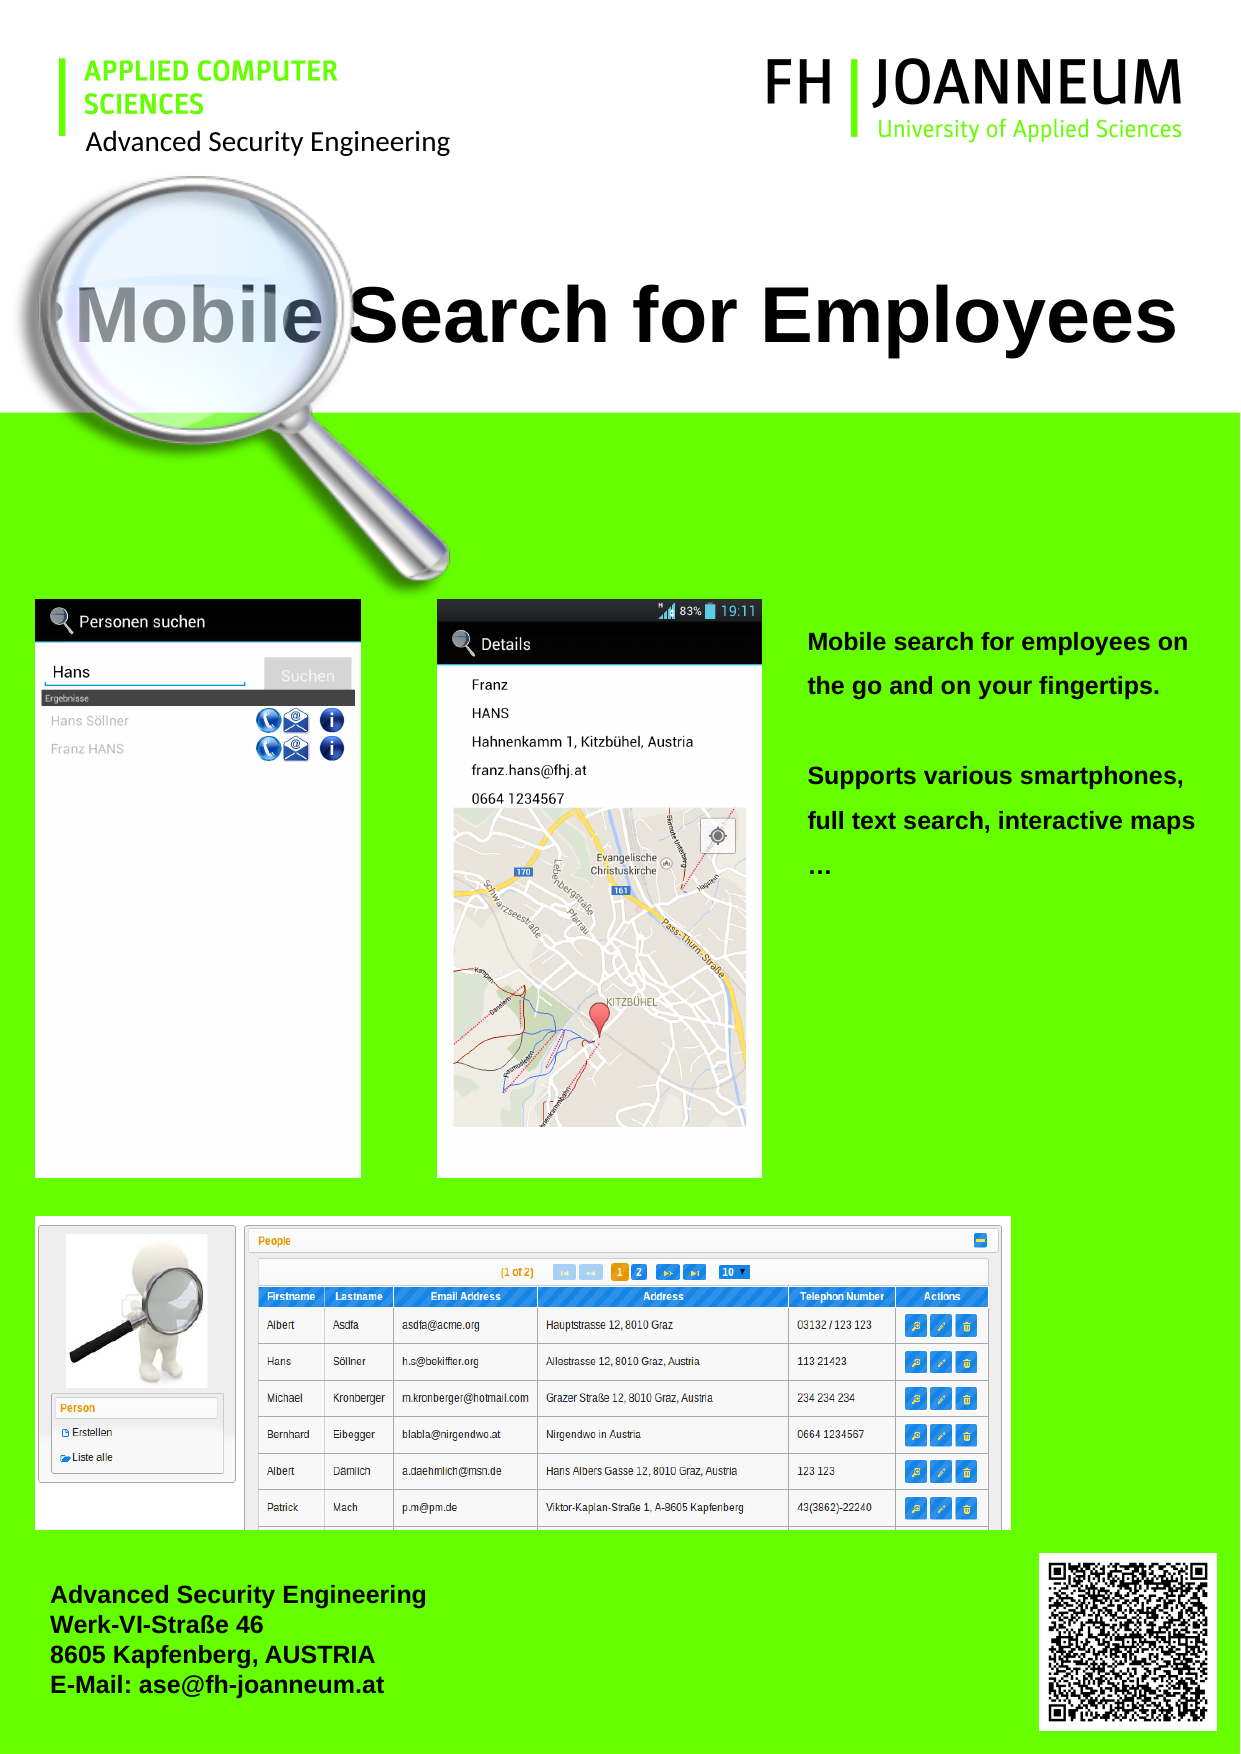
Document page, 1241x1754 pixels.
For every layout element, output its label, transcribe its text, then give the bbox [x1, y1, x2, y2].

picture [0, 0, 1240, 1754]
text_box Advanced Security Engineering [70, 130, 544, 172]
text_box Mobile search for employees on the go and on your fingertips. Supports various smartphones, full text search, interactive maps … [792, 602, 1216, 1063]
text_box Advanced Security Engineering Werk-VI-Straße 46 8605 Kapfenberg, AUSTRIA E-Mail: ase@fh-joanneum.at [35, 1570, 761, 1725]
text_box Mobile Search for Employees [491, 256, 1241, 367]
